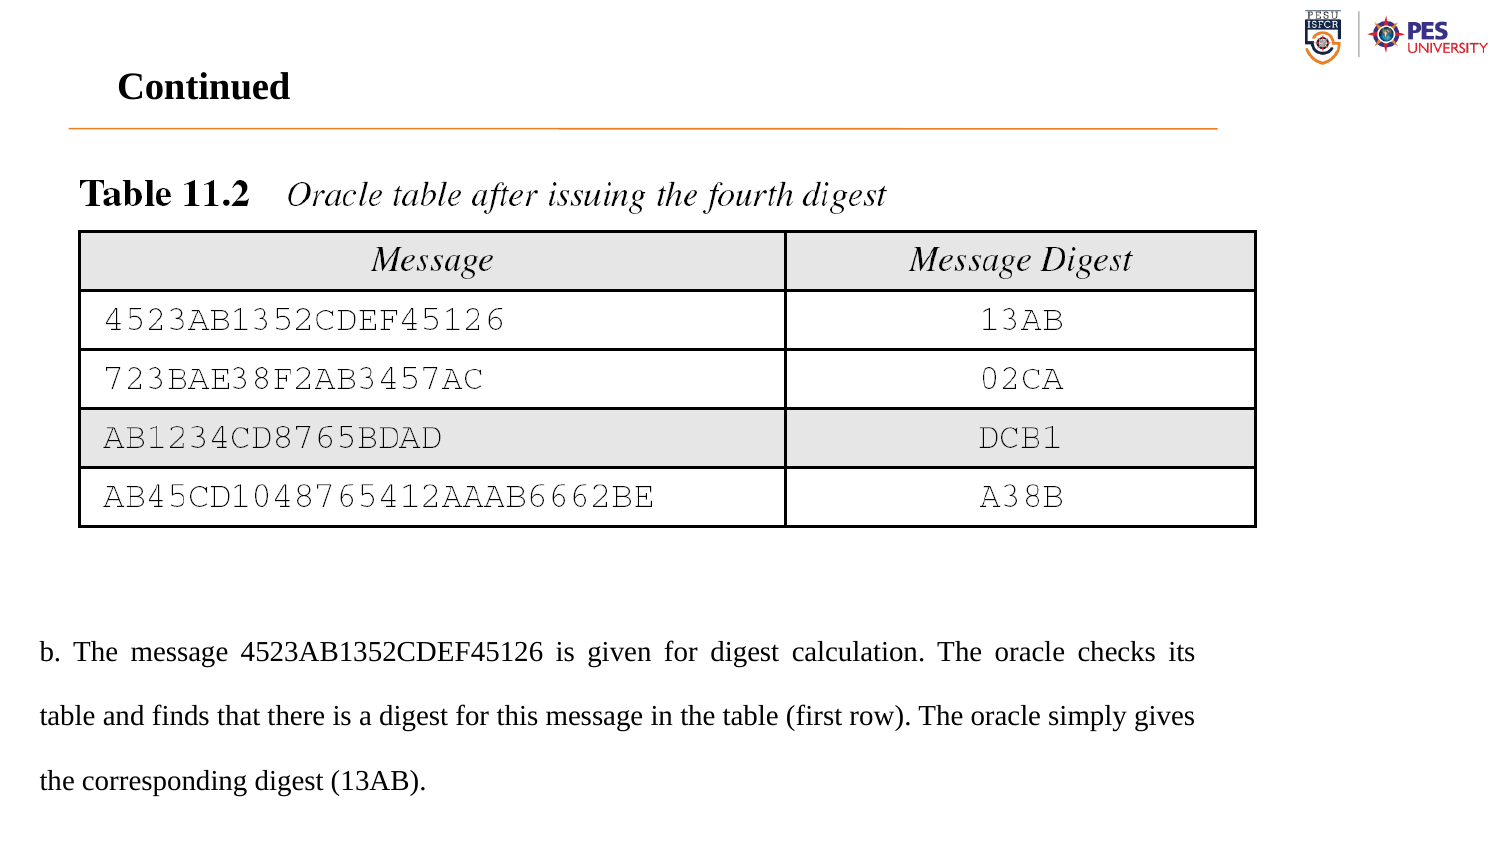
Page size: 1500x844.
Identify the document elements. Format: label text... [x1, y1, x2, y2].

picture [49, 171, 1277, 541]
text_box b. The message 4523AB1352CDEF45126 is given for digest calculation. The oracle checks its table and finds that there is a digest for this message in the table (first row). The oracle simply gives the corresponding digest (13AB). [24, 594, 1213, 804]
picture [1301, 7, 1344, 67]
picture [1367, 15, 1488, 53]
text_box Continued [102, 13, 306, 116]
